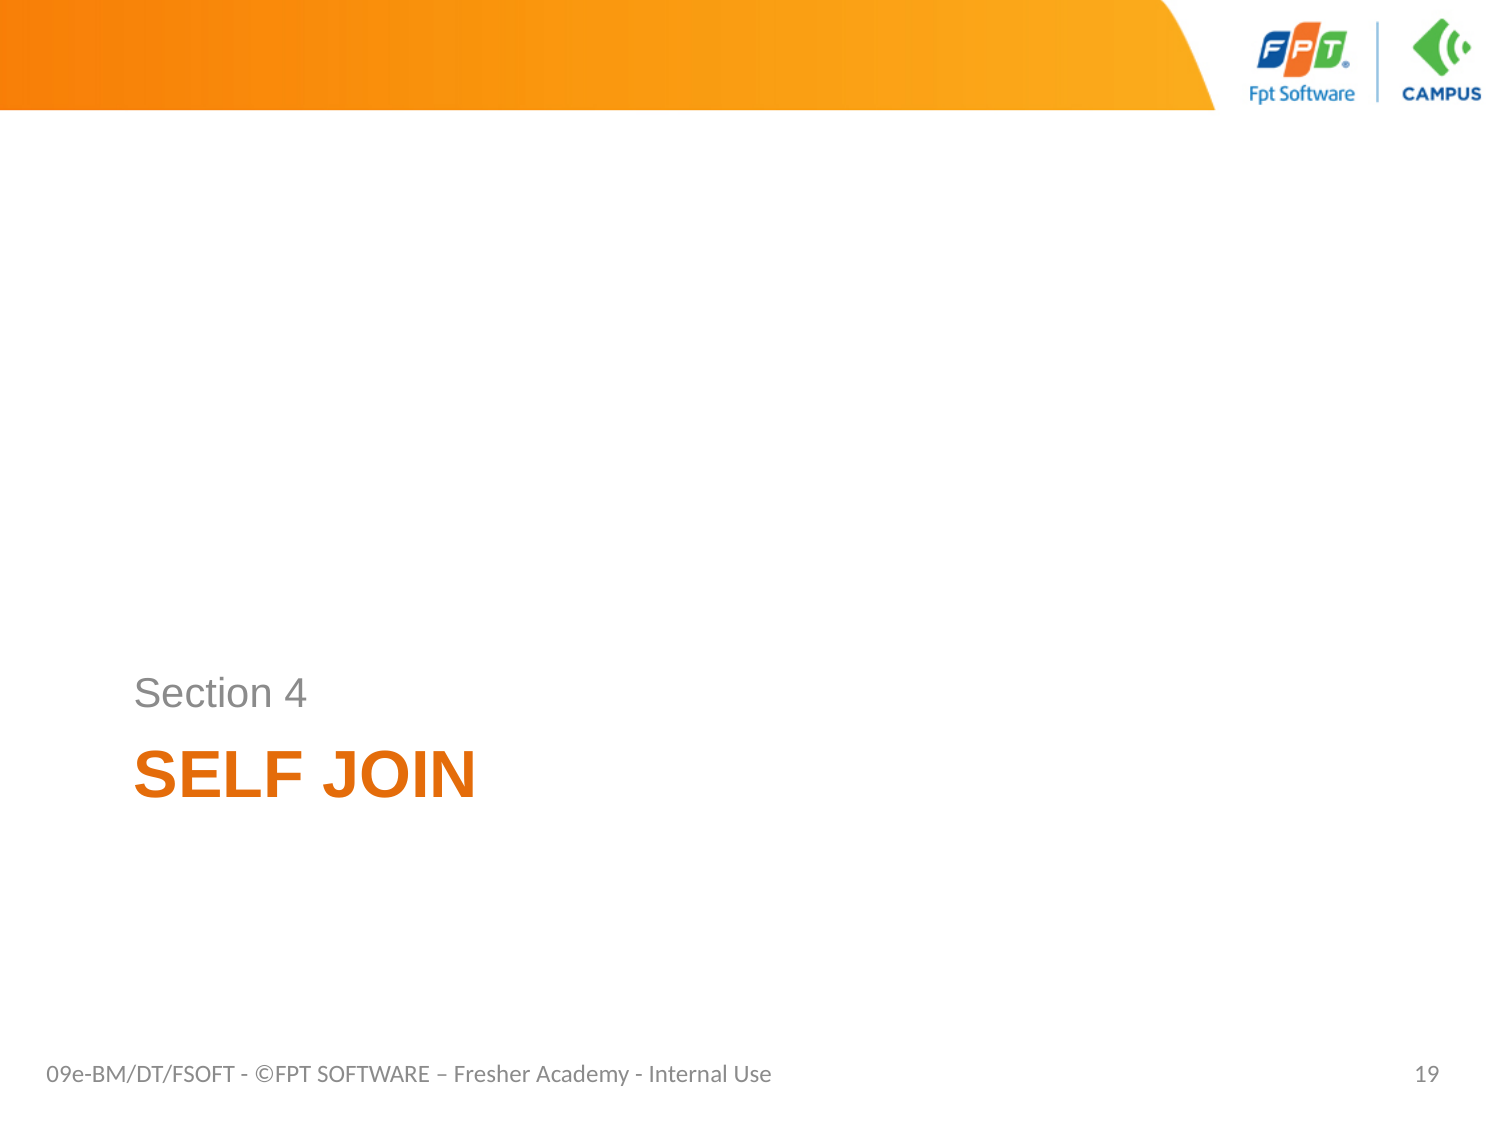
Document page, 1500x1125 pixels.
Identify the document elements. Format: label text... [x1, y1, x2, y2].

picture [0, 0, 1500, 1125]
list Section 4 [118, 476, 1394, 723]
footer 09e-BM/DT/FSOFT - ©FPT SOFTWARE – Fresher Academy - Internal Use [31, 1042, 893, 1103]
slide_number 19 [1104, 1042, 1455, 1103]
title Self JOIN [118, 723, 1394, 947]
